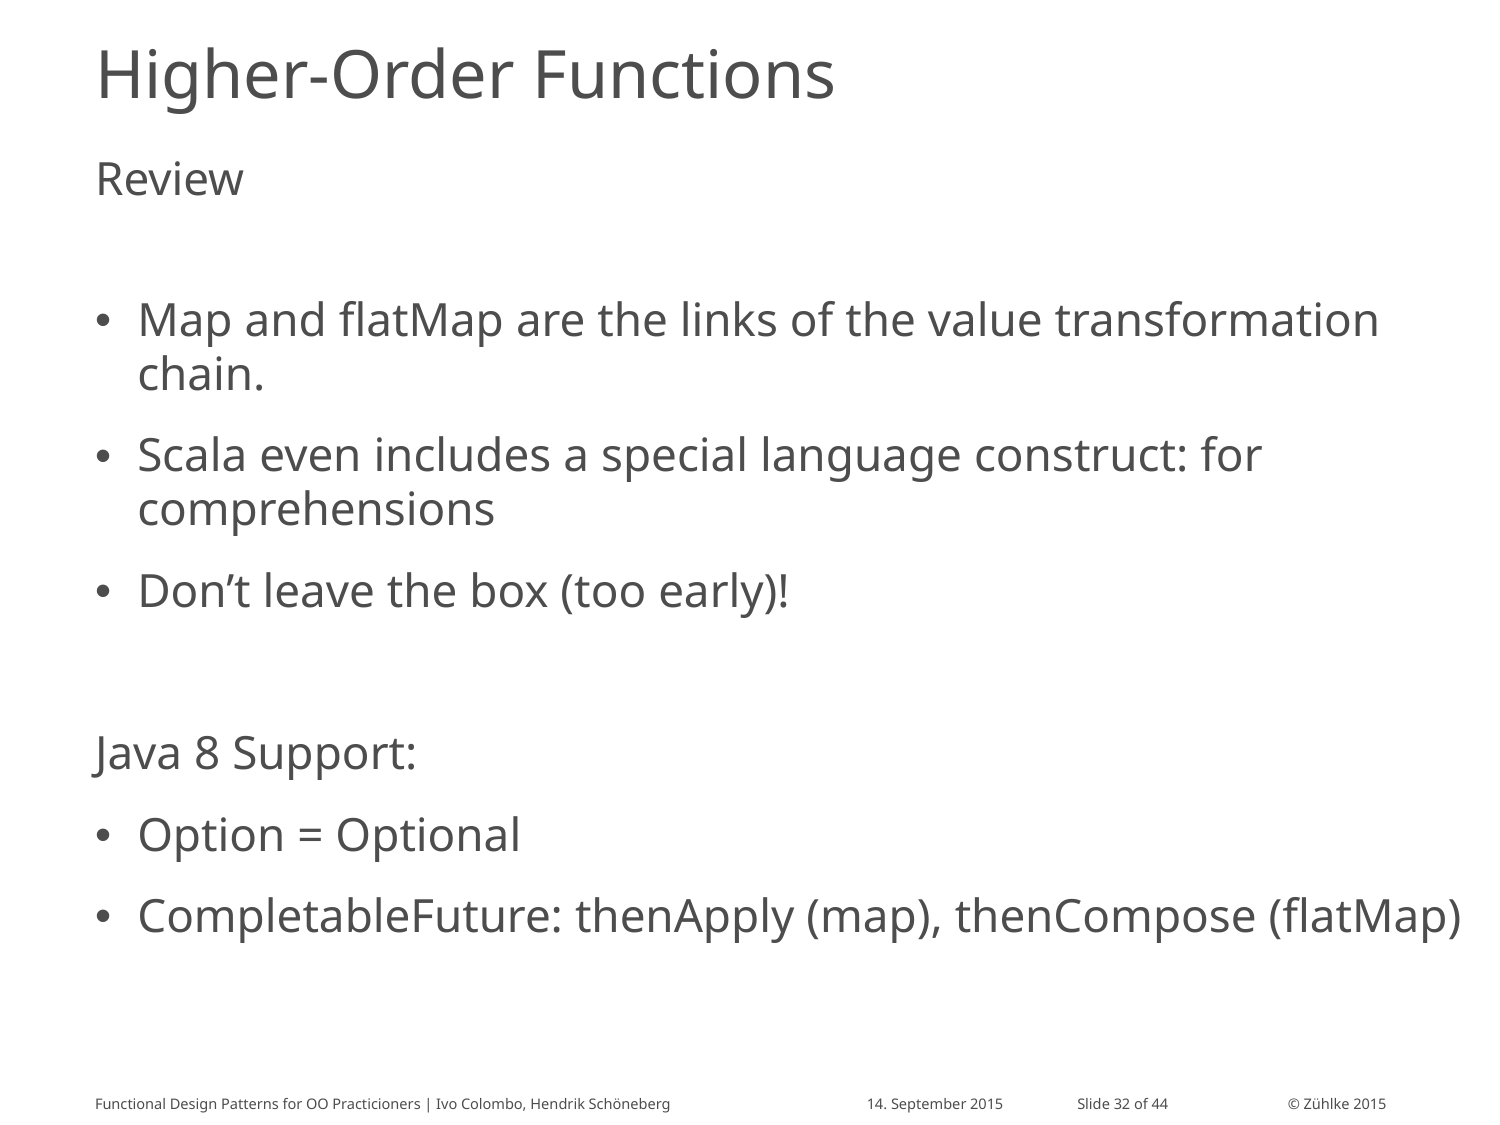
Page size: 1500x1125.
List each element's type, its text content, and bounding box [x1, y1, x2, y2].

slide_number Slide 32 of 44 [1077, 1094, 1265, 1113]
title Higher-Order Functions [95, 36, 1475, 152]
list Map and flatMap are the links of the value transformation chain. Scala even includes a special language construct: for comprehensions Don’t leave the box (too early)! Java 8 Support: Option = Optional CompletableFuture: thenApply (map), thenCompose (flatMap) [95, 293, 1475, 1078]
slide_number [866, 1094, 1054, 1113]
list Review [95, 152, 1475, 259]
footer Functional Design Patterns for OO Practicioners | Ivo Colombo, Hendrik Schöneberg [95, 1094, 844, 1113]
